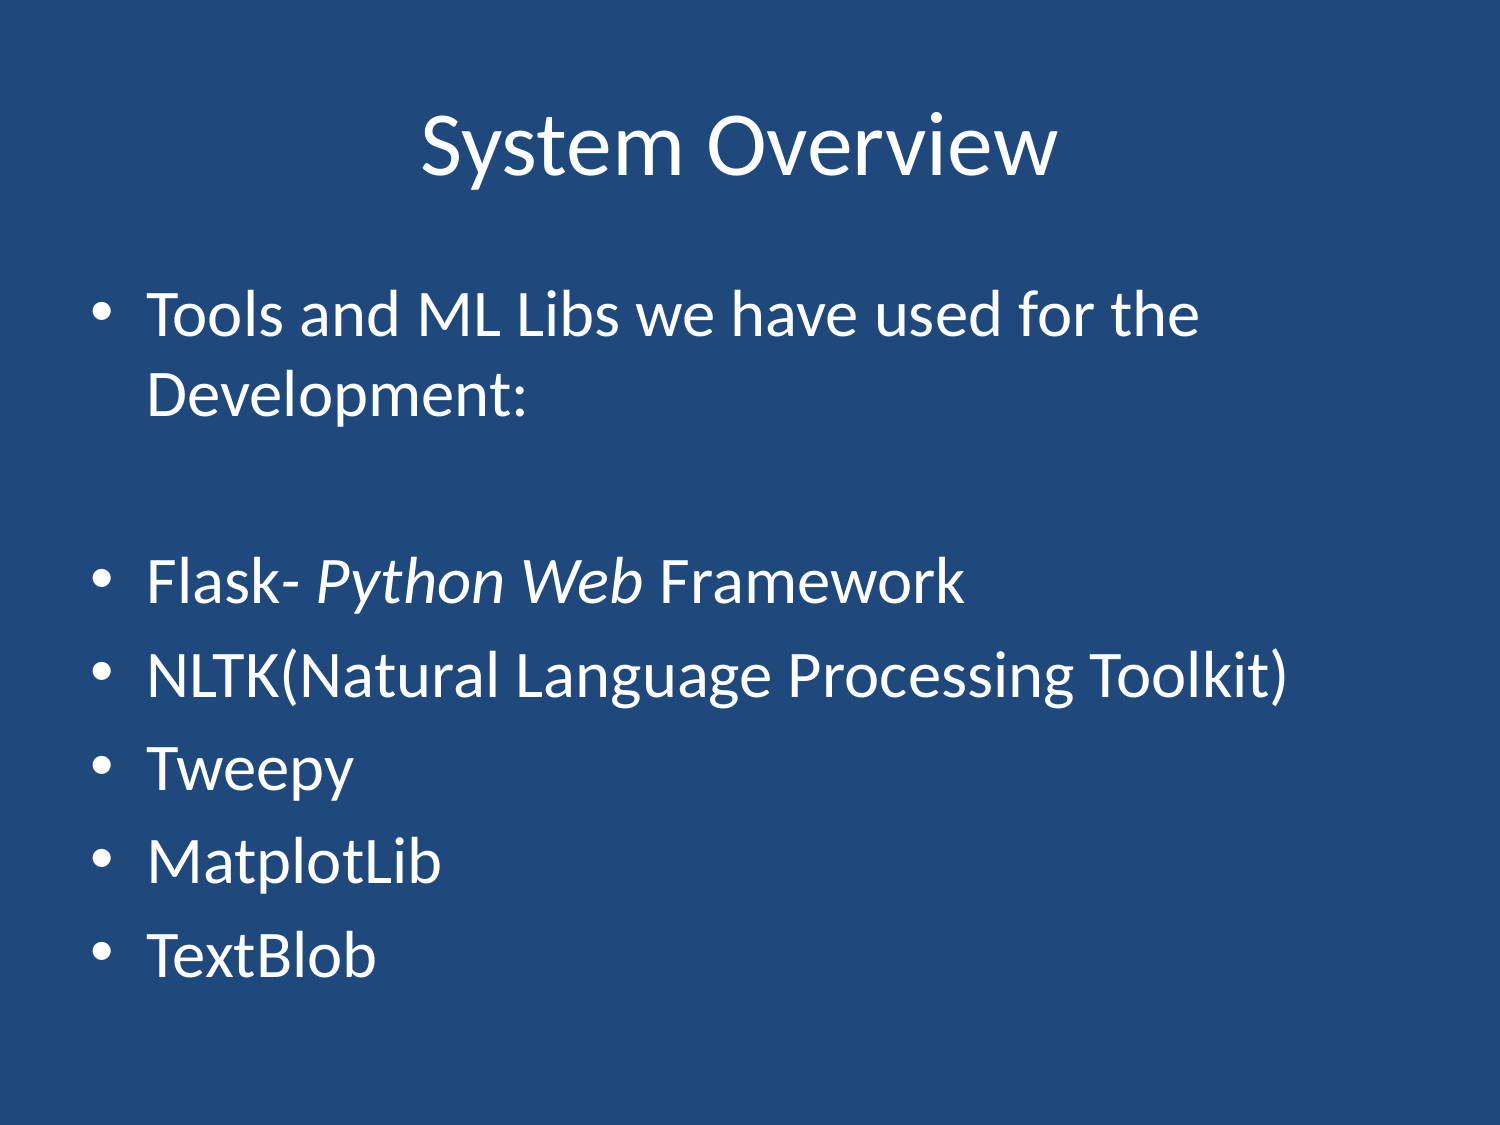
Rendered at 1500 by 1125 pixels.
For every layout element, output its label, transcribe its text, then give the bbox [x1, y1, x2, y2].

title System Overview [75, 45, 1425, 233]
list Tools and ML Libs we have used for the Development: Flask- Python Web Framework NLTK(Natural Language Processing Toolkit) Tweepy MatplotLib TextBlob [75, 262, 1425, 1005]
